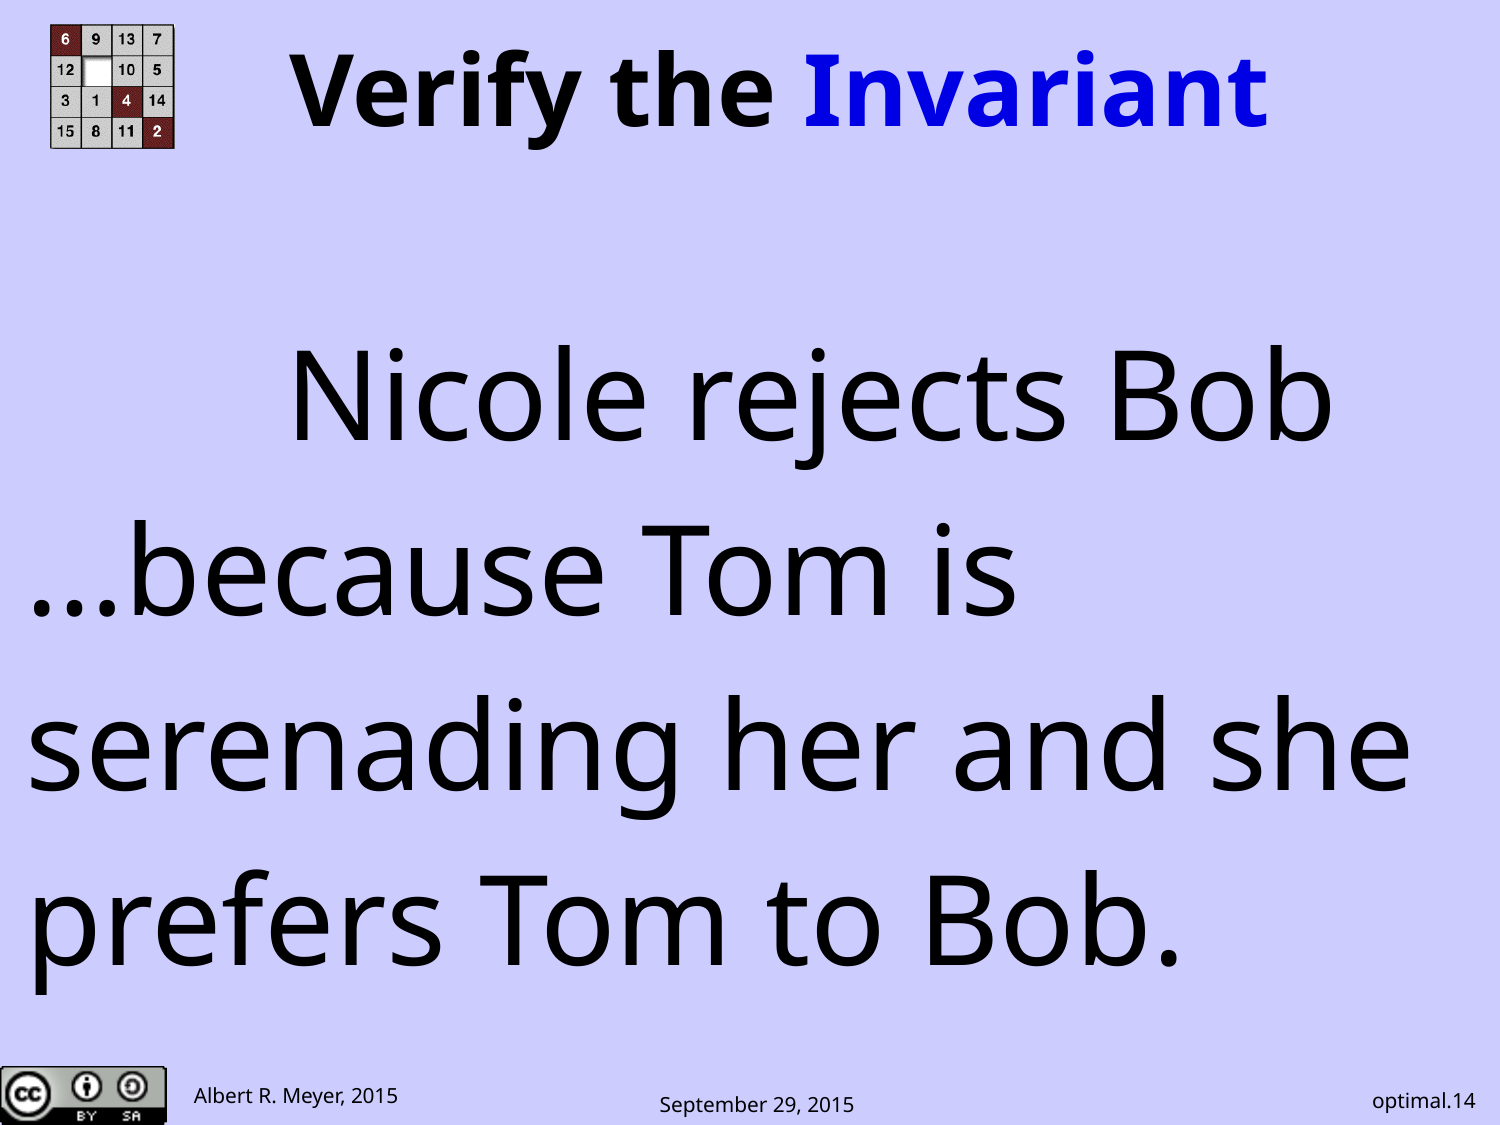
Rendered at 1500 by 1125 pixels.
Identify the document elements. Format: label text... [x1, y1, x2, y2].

picture [0, 1066, 167, 1125]
list Nicole rejects Bob …because Tom is serenading her and she prefers Tom to Bob. [9, 132, 1495, 1020]
slide_number optimal.14 [1247, 1079, 1491, 1121]
title Verify the Invariant [273, 0, 1310, 174]
picture [50, 24, 175, 132]
